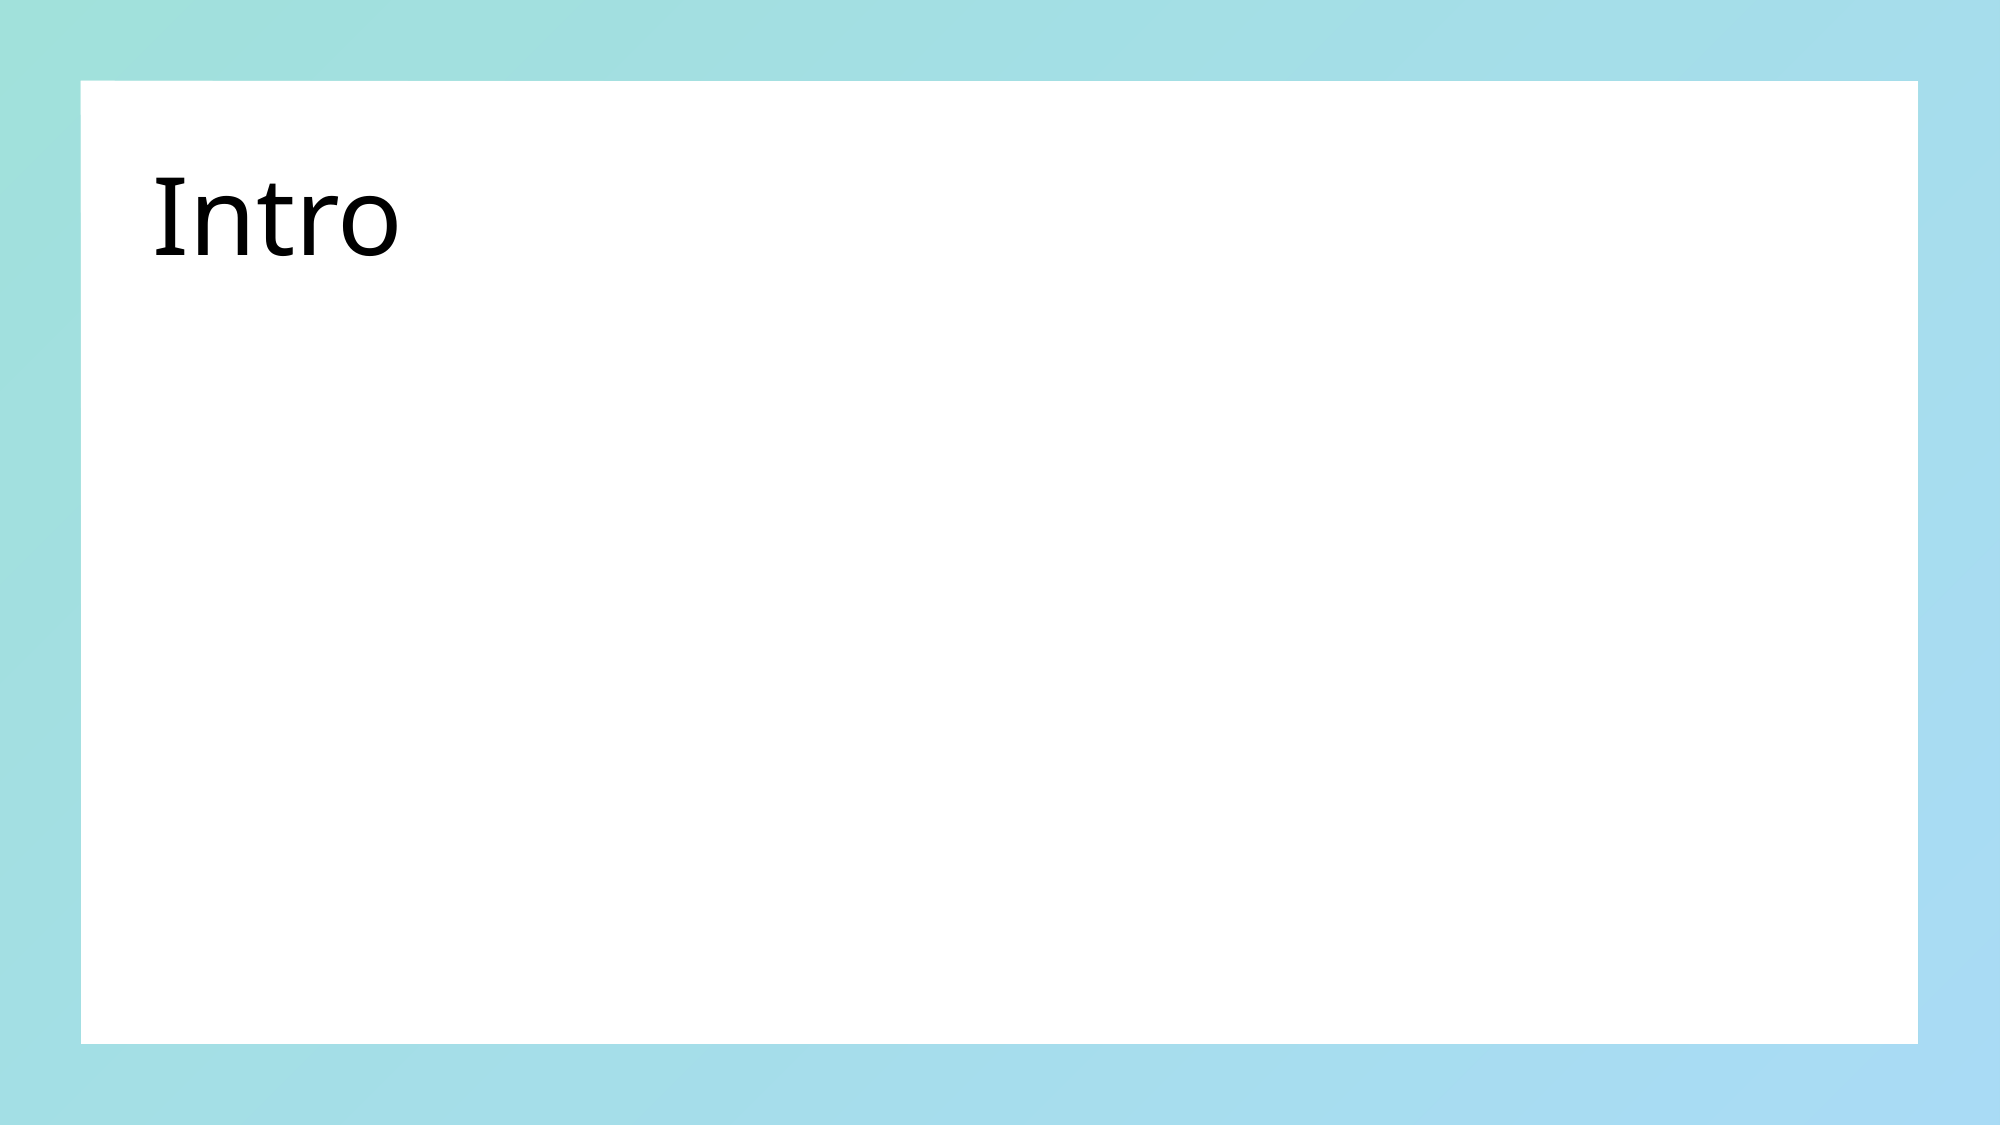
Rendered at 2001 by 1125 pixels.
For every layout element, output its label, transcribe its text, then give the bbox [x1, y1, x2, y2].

title Intro [137, 111, 1863, 330]
